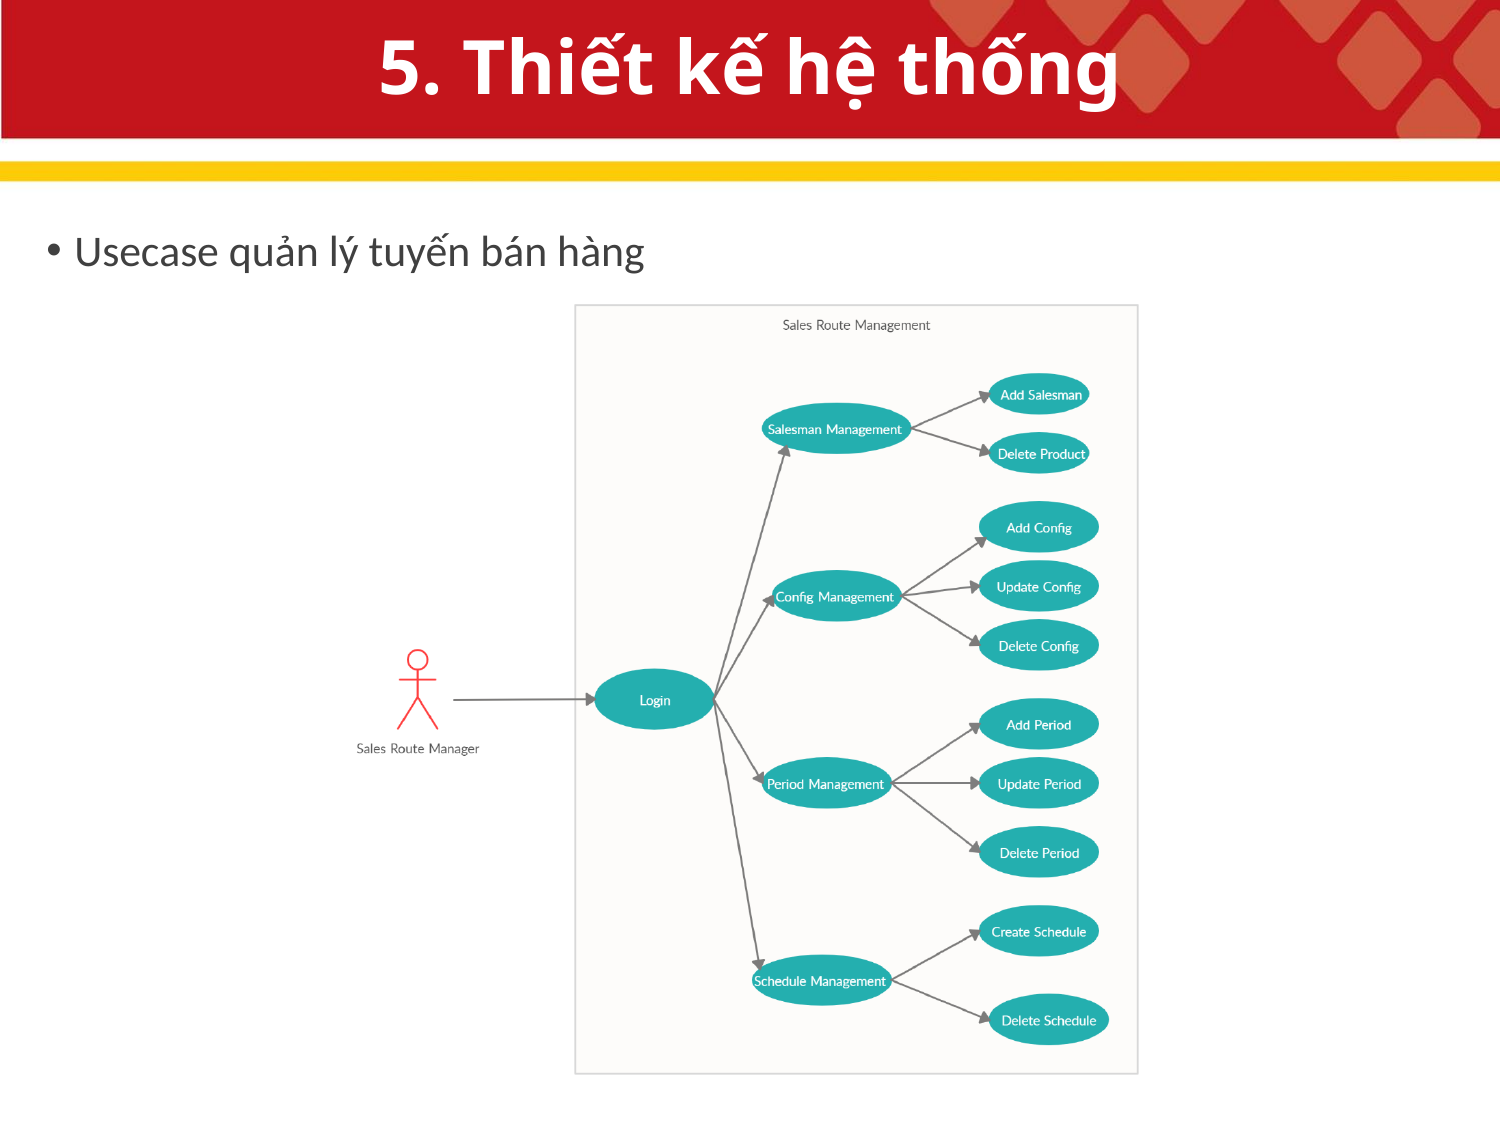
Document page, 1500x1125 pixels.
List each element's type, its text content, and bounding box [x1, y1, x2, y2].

picture [0, 0, 1500, 1125]
title 5. Thiết kế hệ thống [31, 0, 1471, 141]
list Usecase quản lý tuyến bán hàng [31, 220, 1471, 1025]
